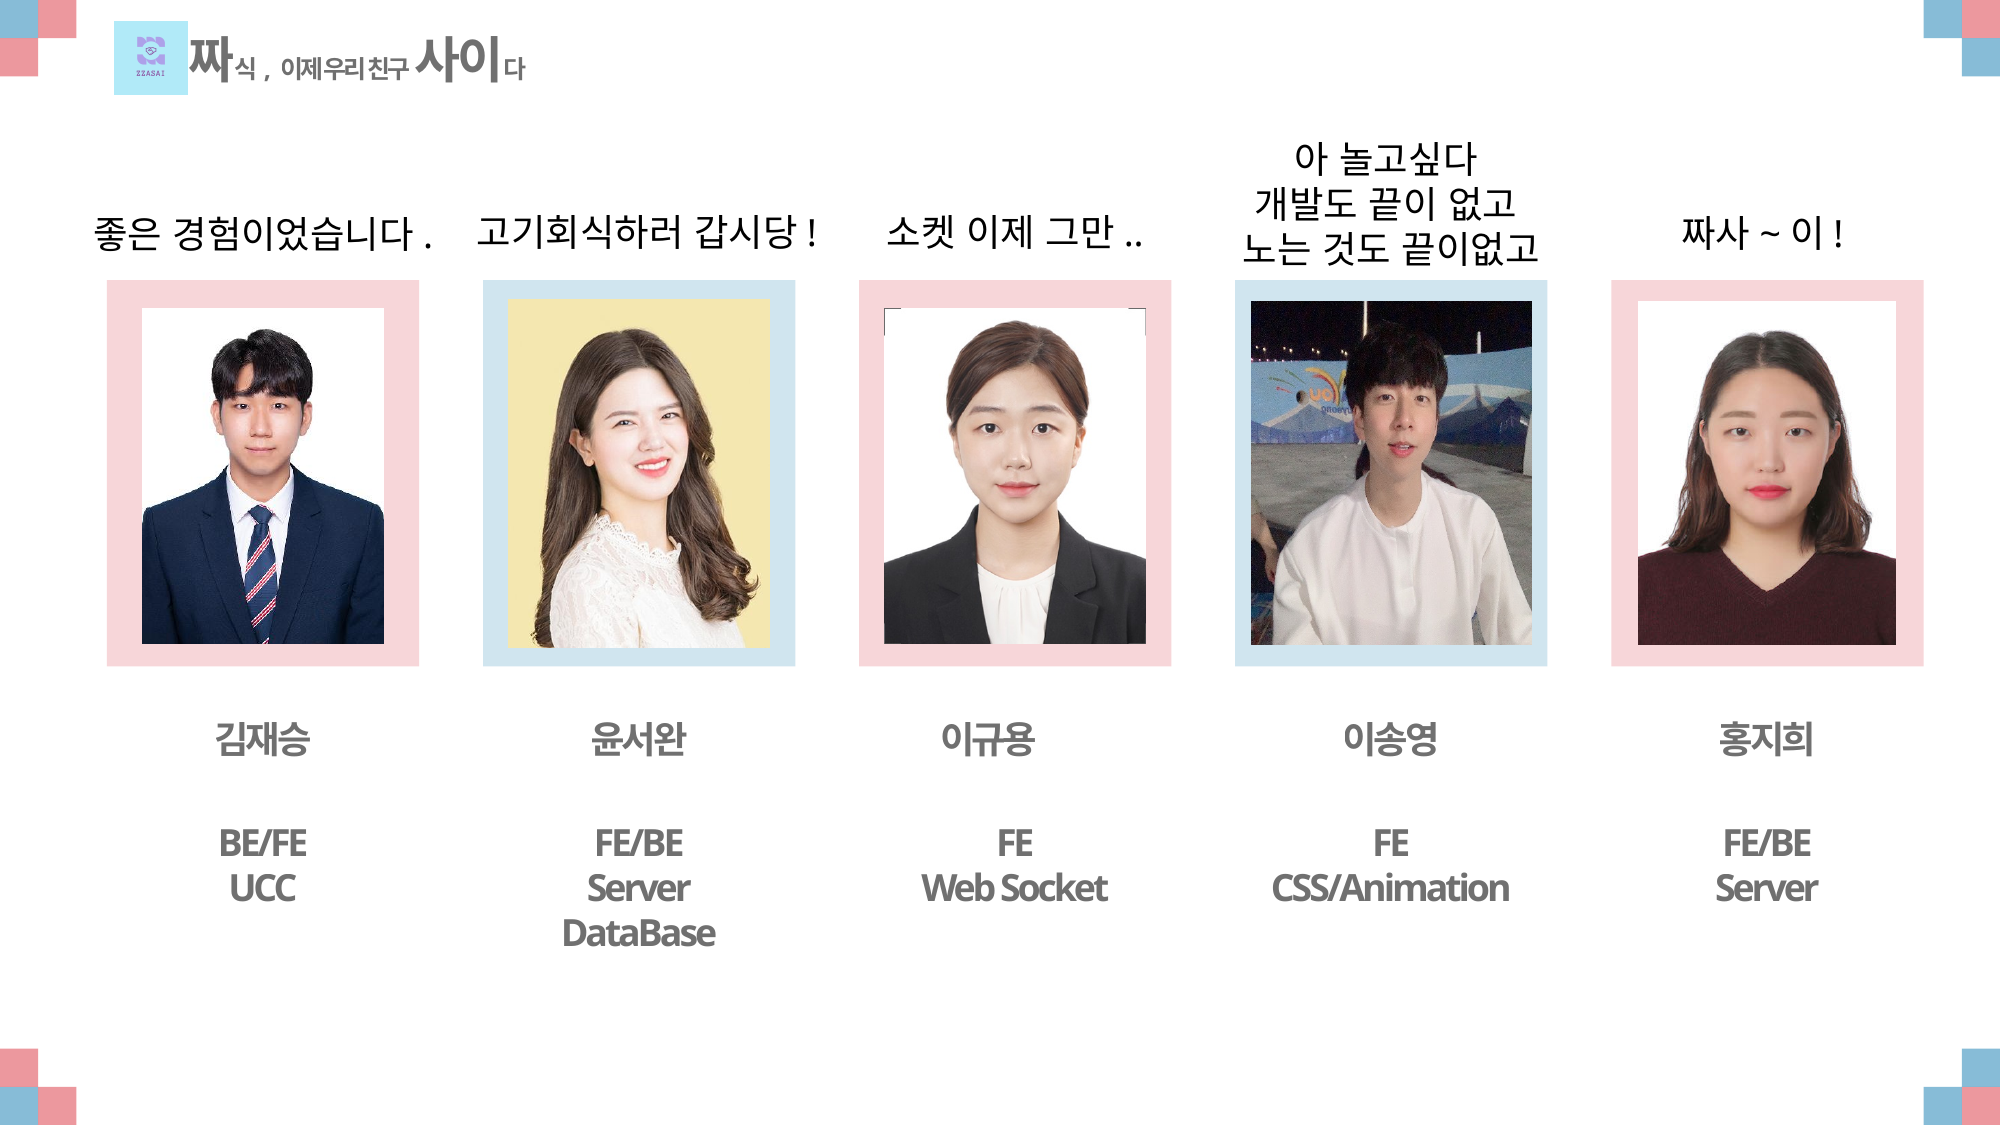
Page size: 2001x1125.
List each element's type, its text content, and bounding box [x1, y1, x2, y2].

text_box FE CSS/Animation [1256, 811, 1527, 917]
text_box FE/BE Server [1700, 811, 1835, 962]
picture [142, 308, 384, 644]
text_box [1963, 0, 2000, 37]
picture [1251, 301, 1532, 645]
text_box 짜사~이! [1666, 202, 1859, 263]
picture [114, 21, 188, 95]
text_box [1923, 1086, 1963, 1125]
text_box [37, 0, 77, 39]
text_box [1963, 1088, 2000, 1125]
text_box [0, 1088, 37, 1125]
text_box 좋은 경험이었습니다. [78, 203, 448, 264]
text_box [0, 37, 39, 77]
text_box [0, 0, 37, 37]
text_box [1961, 37, 2000, 77]
text_box 김재승 [199, 708, 327, 769]
text_box FE/BE Server DataBase [546, 811, 733, 962]
text_box BE/FE UCC [202, 811, 324, 917]
text_box 고기회식하러 갑시당! [462, 201, 832, 262]
text_box [0, 1048, 39, 1088]
text_box [1961, 1048, 2000, 1088]
text_box 홍지희 [1704, 708, 1831, 769]
text_box [1234, 279, 1549, 667]
picture [1638, 301, 1896, 645]
text_box FE Web Socket [906, 811, 1125, 917]
text_box 이규용 [925, 708, 1105, 769]
text_box 윤서완 [575, 708, 703, 769]
text_box [1610, 279, 1925, 667]
text_box 이송영 [1327, 708, 1455, 769]
text_box [1923, 0, 1963, 39]
text_box [37, 1086, 77, 1125]
picture [884, 308, 1146, 644]
text_box 짜식, 이제 우리 친구 사이다 [174, 21, 542, 97]
text_box [106, 279, 420, 667]
text_box 아 놀고싶다 개발도 끝이 없고 노는 것도 끝이없고 [1228, 128, 1555, 279]
text_box 소켓 이제 그만.. [871, 201, 1159, 262]
text_box [482, 279, 796, 667]
text_box [858, 279, 1172, 667]
picture [508, 299, 770, 648]
